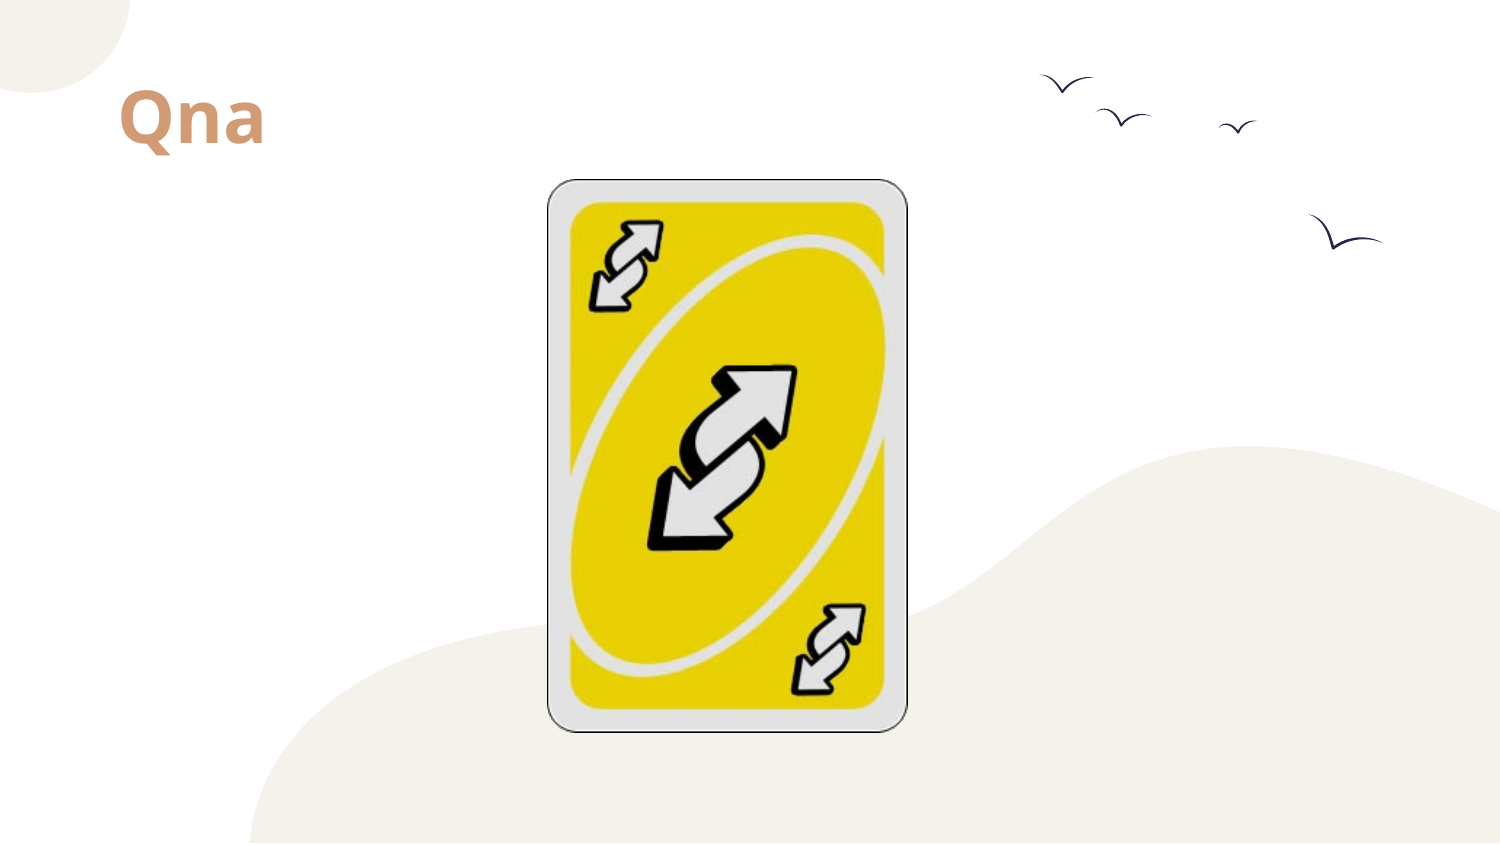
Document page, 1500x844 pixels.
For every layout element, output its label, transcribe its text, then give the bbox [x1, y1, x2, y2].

picture [546, 179, 909, 733]
title Qna [101, 67, 1353, 146]
text_box [101, 146, 1399, 241]
